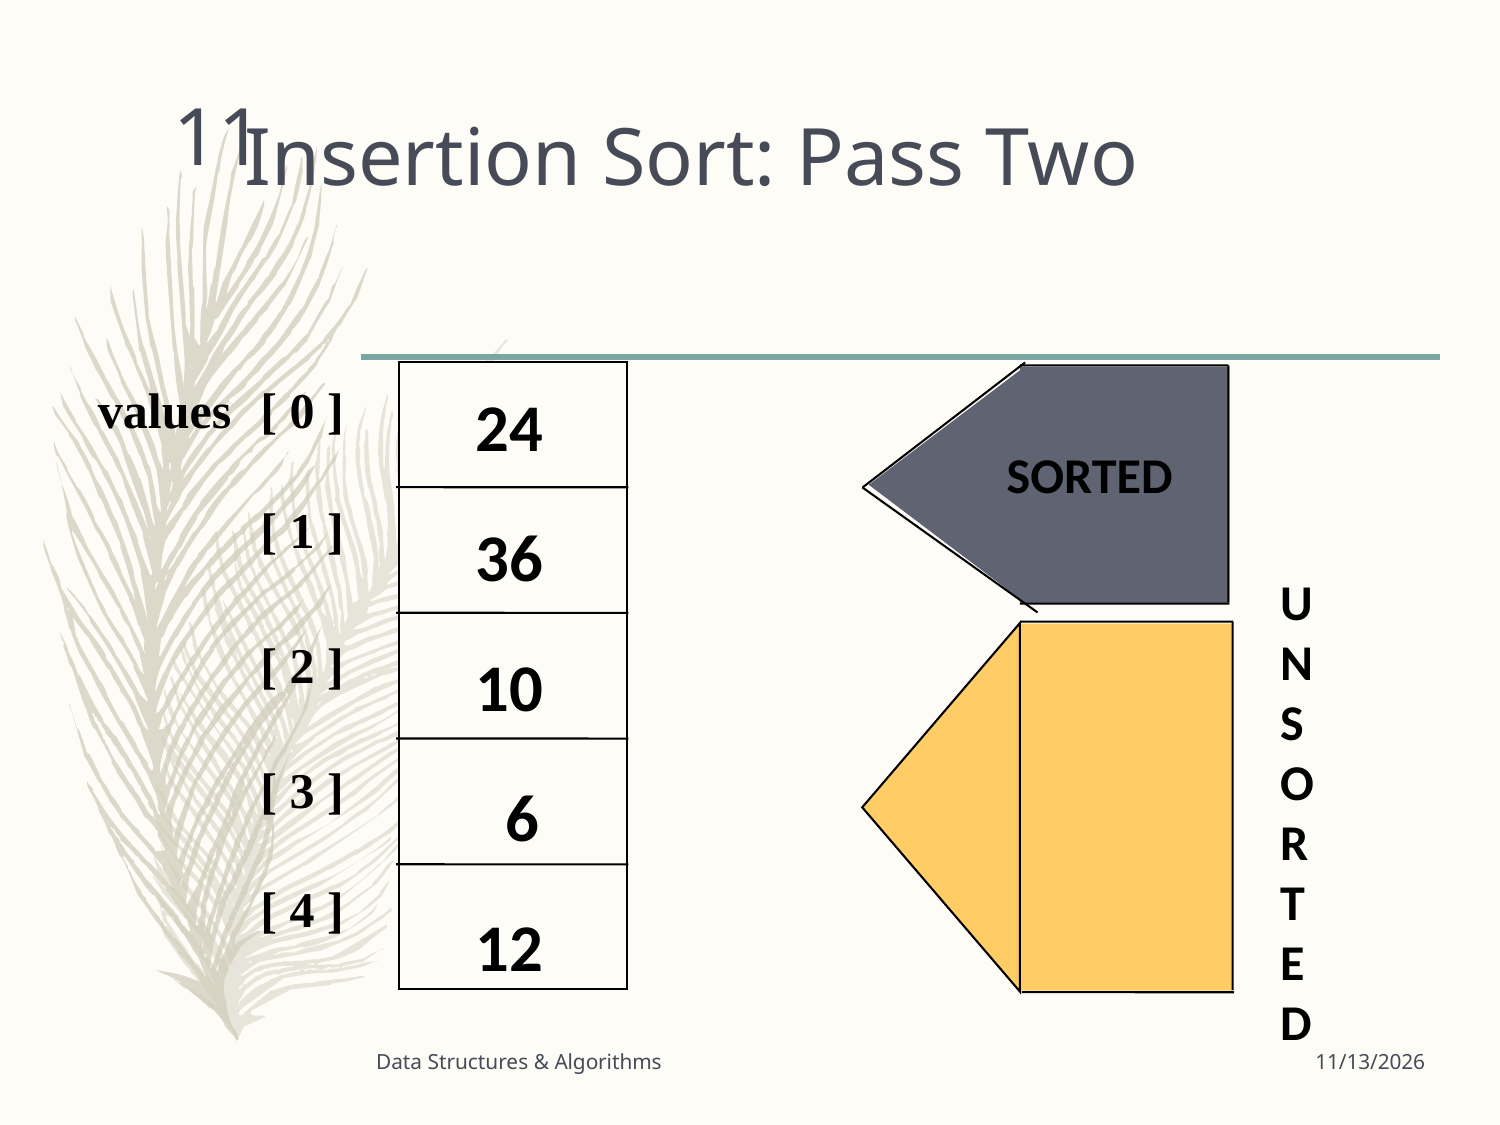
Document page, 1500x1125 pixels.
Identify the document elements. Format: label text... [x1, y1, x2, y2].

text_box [861, 621, 1235, 993]
text_box values [ 0 ] [ 1 ] [ 2 ] [ 3 ] [ 4 ] [82, 265, 449, 946]
text_box U N S O R T E D [1264, 562, 1329, 1058]
title Insertion Sort: Pass Two [229, 23, 1321, 212]
footer Data Structures & Algorithms [360, 1032, 1059, 1093]
slide_number 11 [46, 102, 279, 203]
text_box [862, 362, 1230, 613]
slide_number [1102, 1032, 1440, 1093]
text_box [395, 361, 629, 989]
